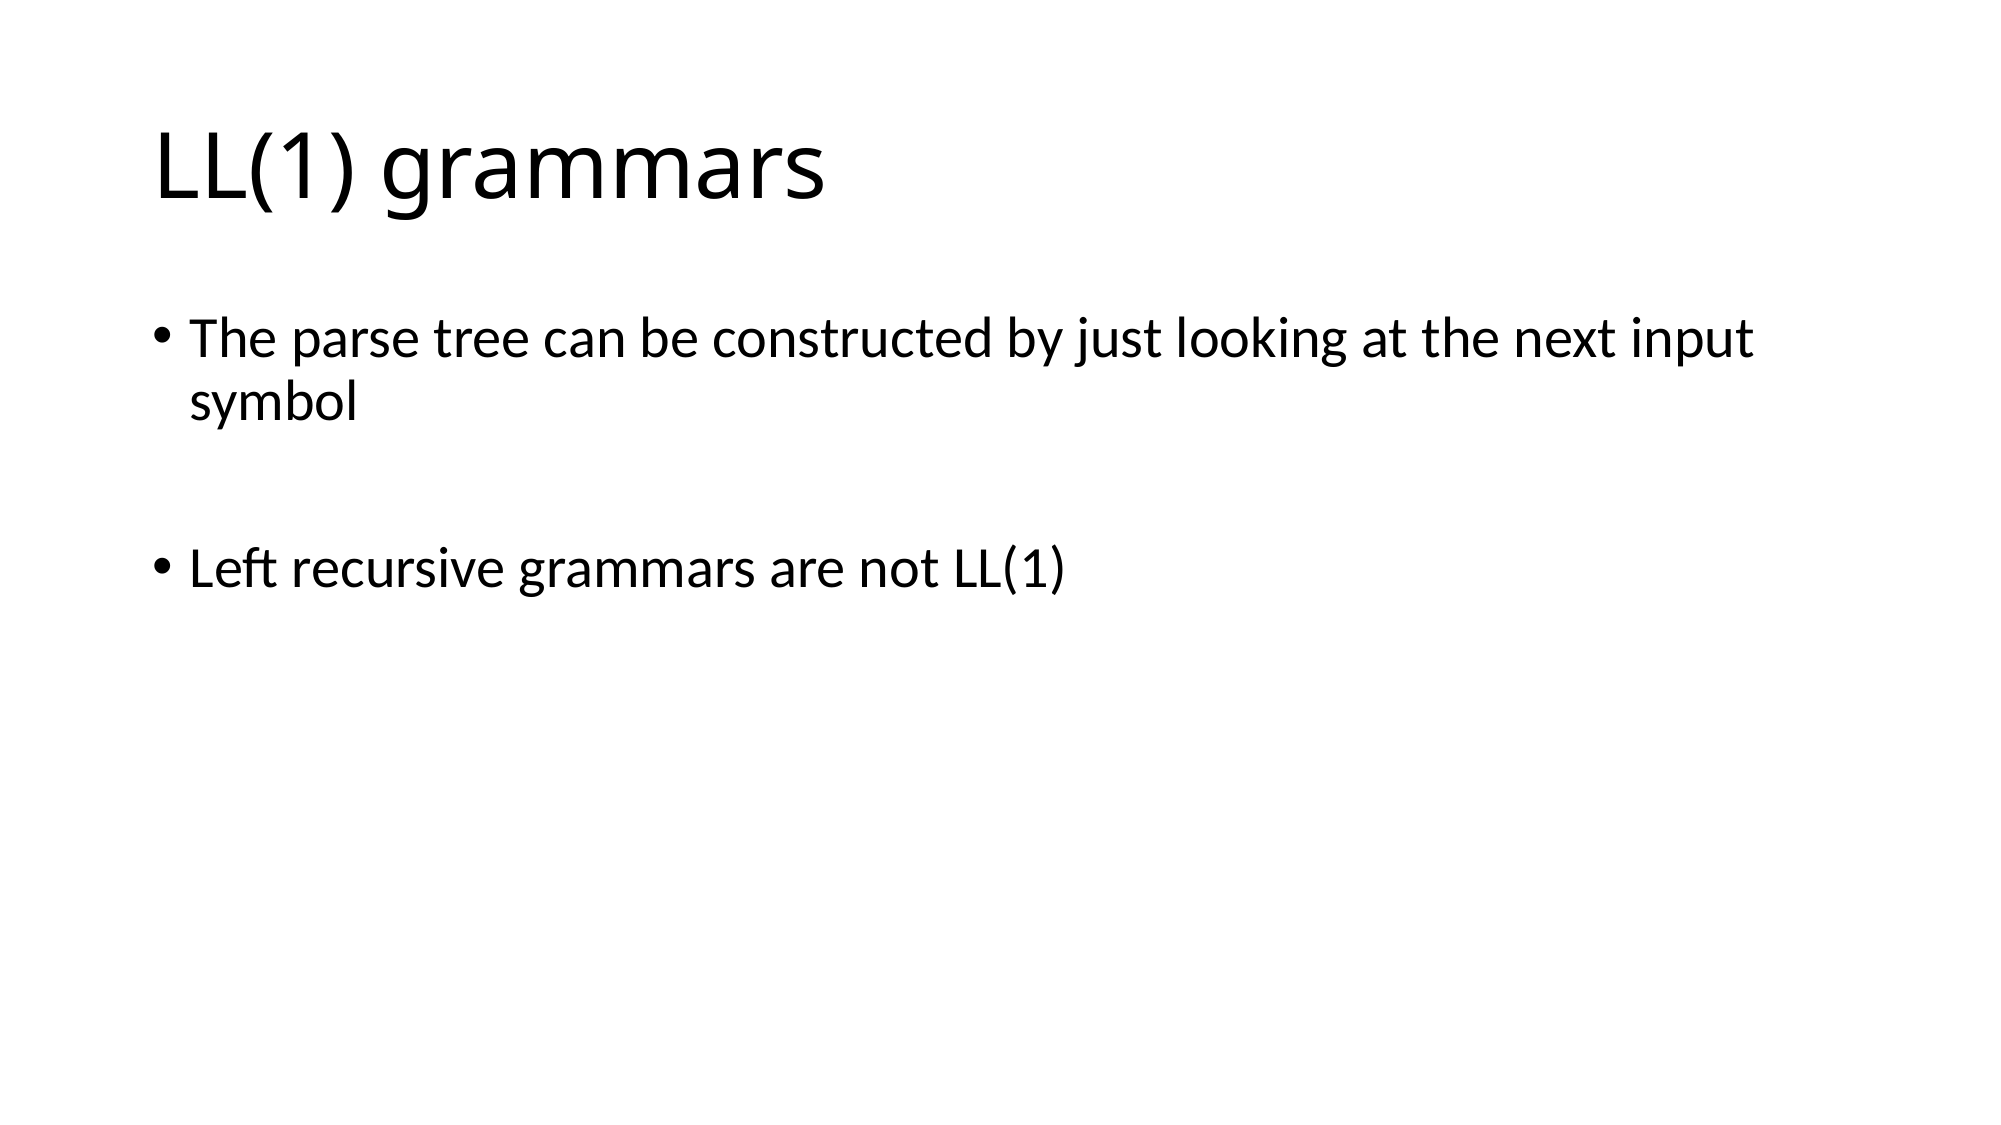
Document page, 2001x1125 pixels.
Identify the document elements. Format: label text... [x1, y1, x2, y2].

list The parse tree can be constructed by just looking at the next input symbol Left recursive grammars are not LL(1) [137, 299, 1863, 1014]
title LL(1) grammars [137, 59, 1863, 278]
